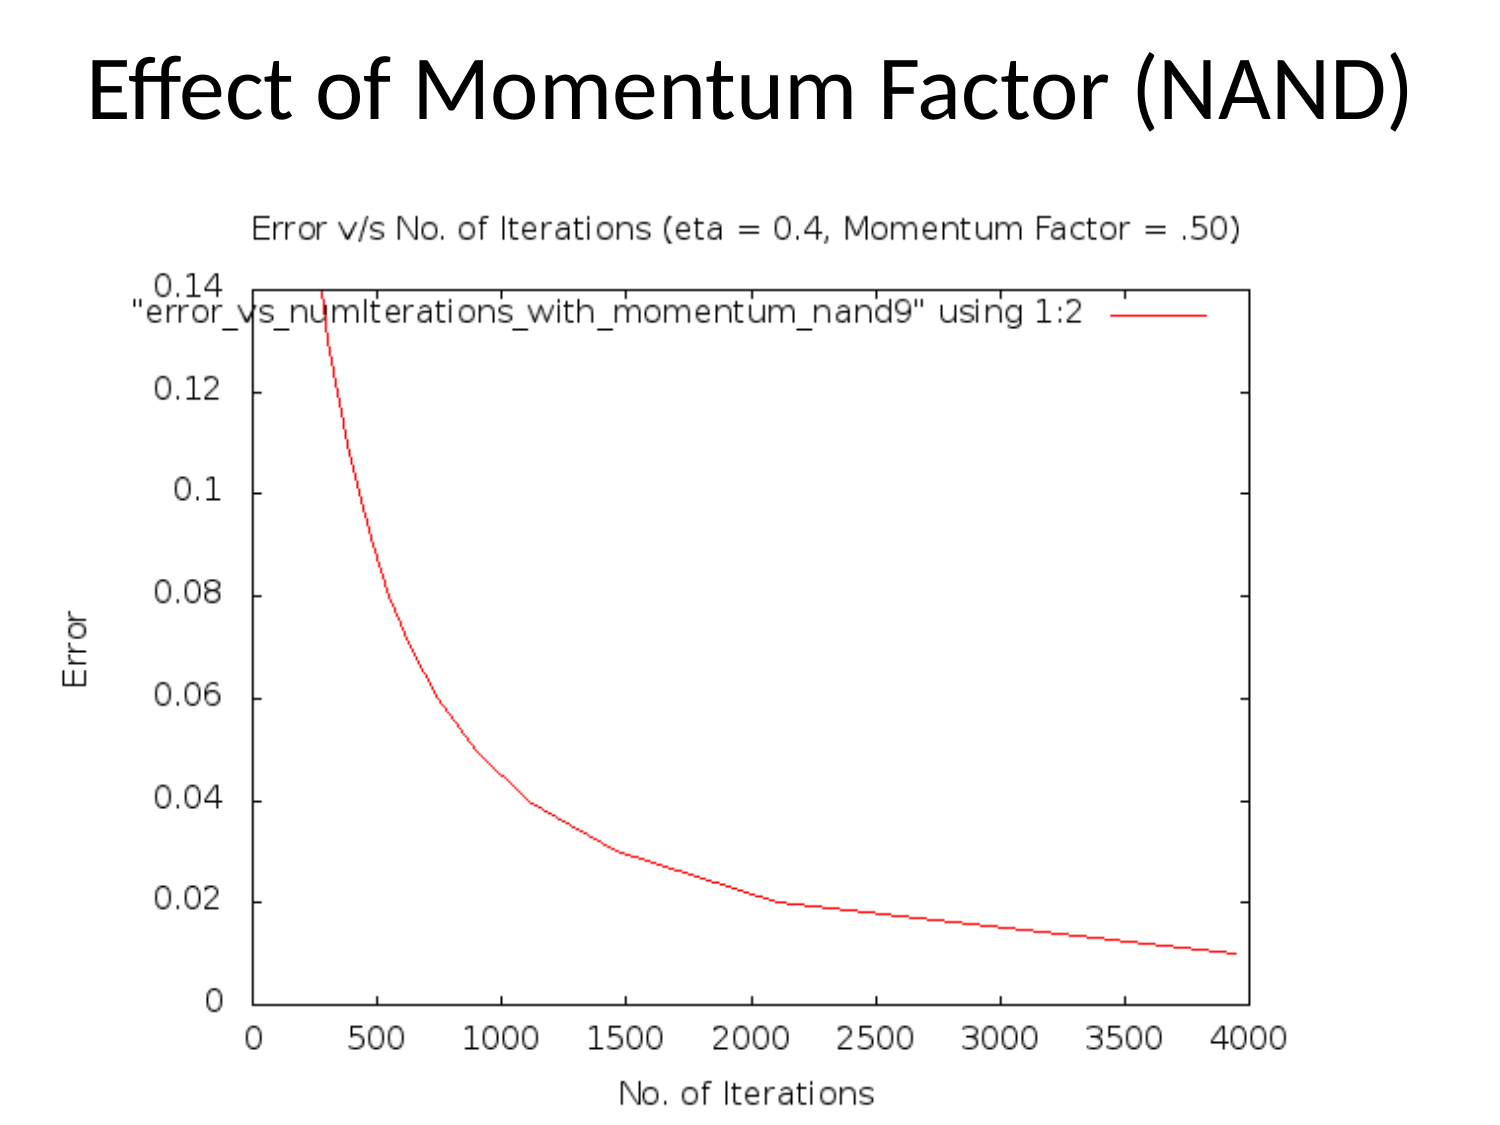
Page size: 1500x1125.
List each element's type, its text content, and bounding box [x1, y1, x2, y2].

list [52, 177, 1317, 1125]
title Effect of Momentum Factor (NAND) [2, 4, 1500, 161]
